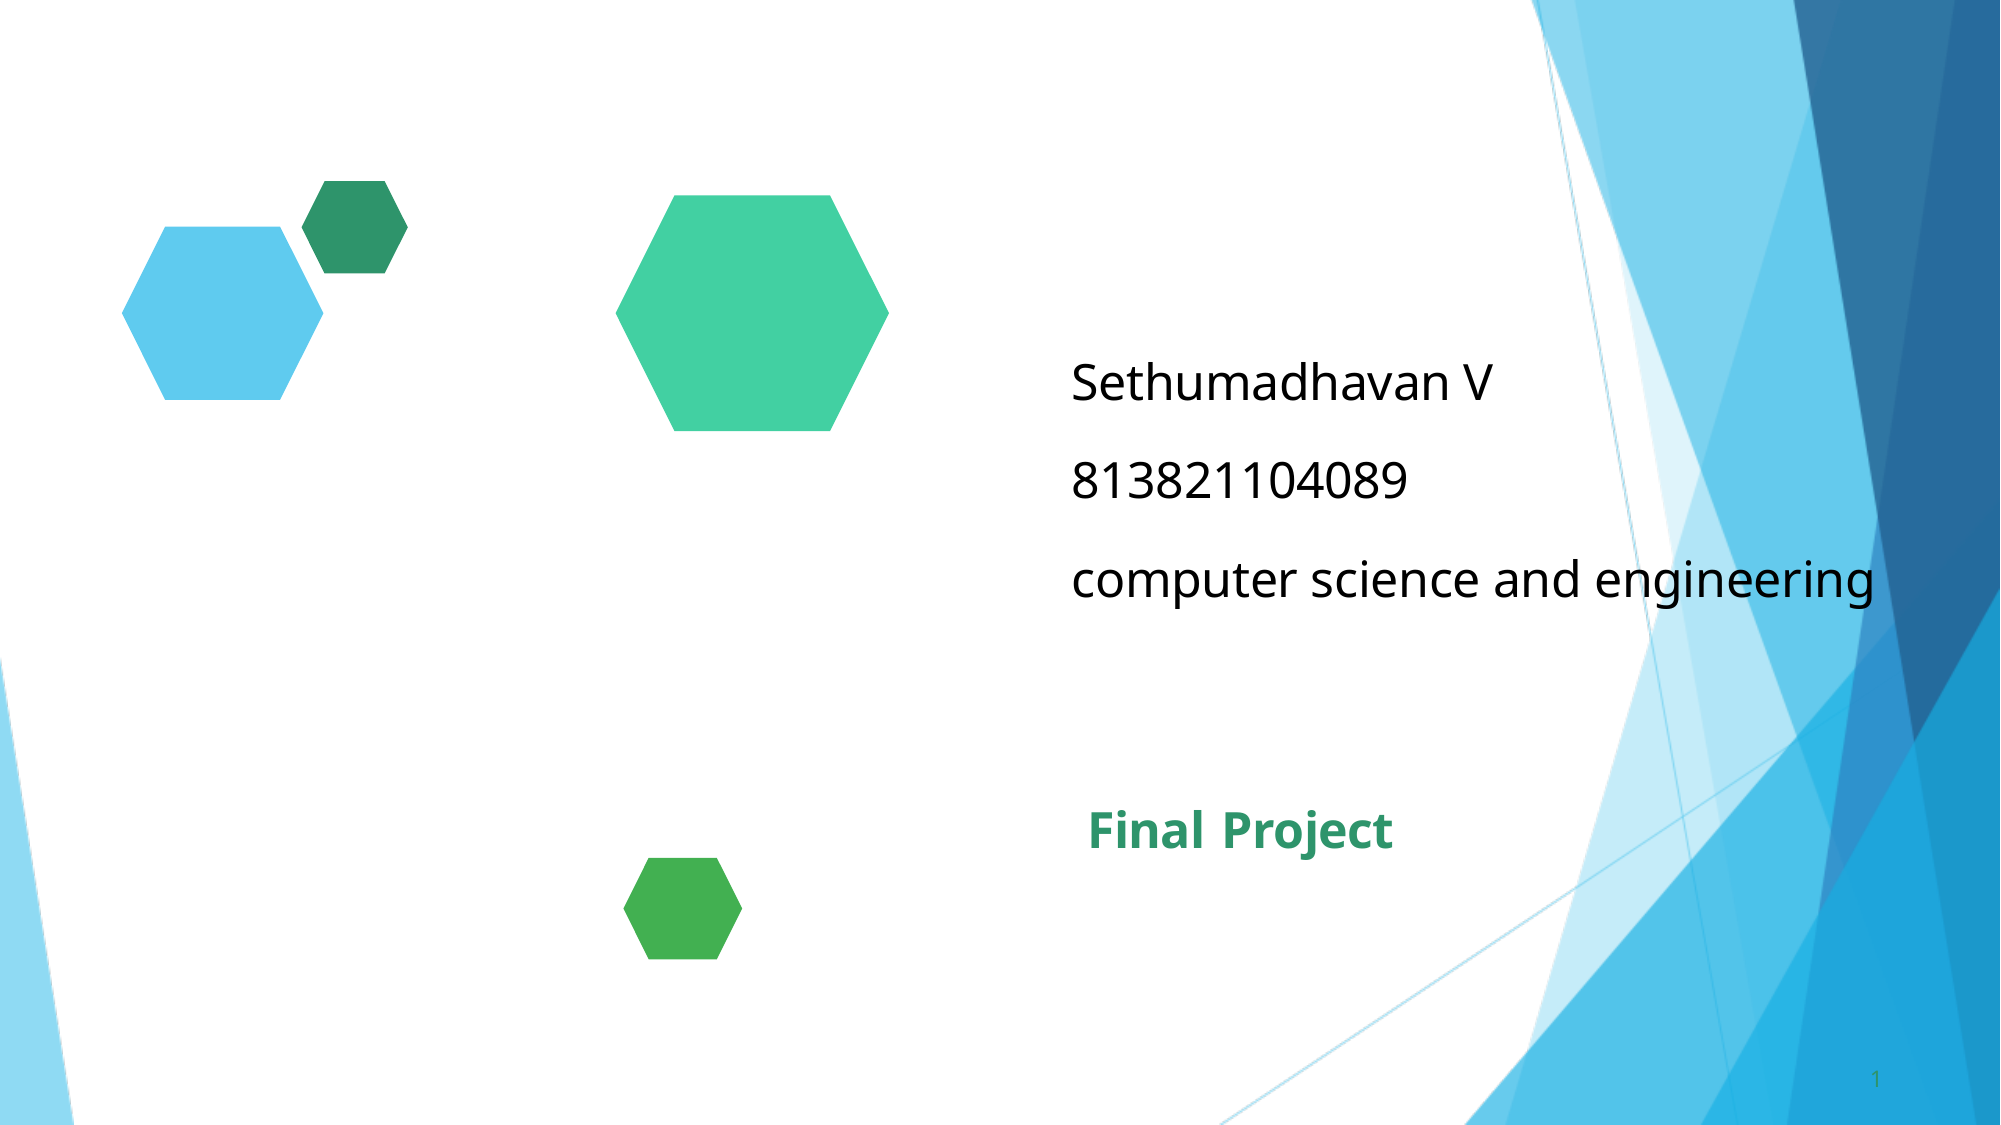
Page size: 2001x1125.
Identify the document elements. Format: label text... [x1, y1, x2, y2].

text_box [615, 195, 890, 432]
text_box Sethumadhavan V 813821104089 computer science and engineering Final Project [1069, 358, 1218, 658]
picture [0, 657, 74, 1125]
text_box [623, 857, 743, 960]
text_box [121, 181, 408, 400]
picture [1218, 0, 2000, 1125]
